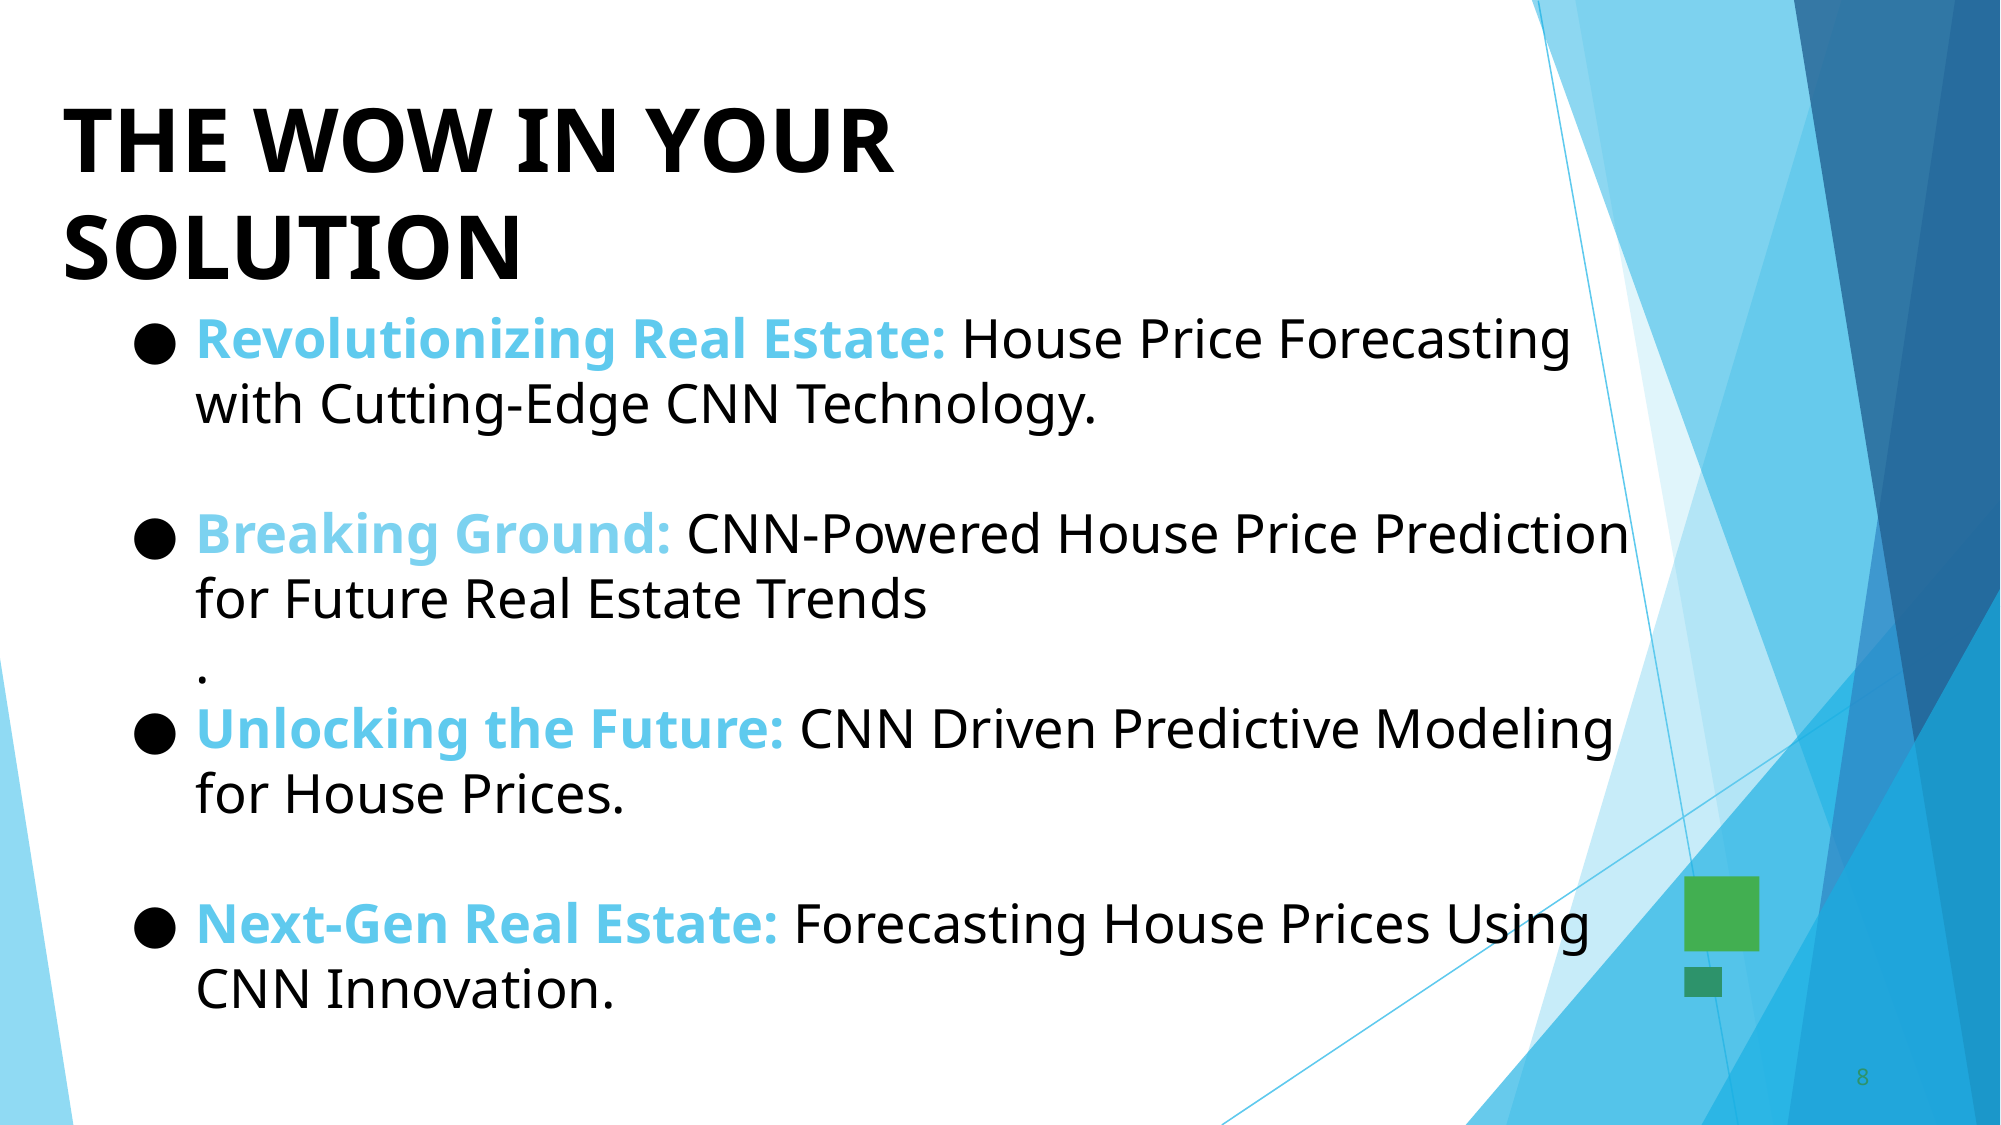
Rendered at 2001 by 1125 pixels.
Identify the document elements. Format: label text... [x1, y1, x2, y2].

text_box Revolutionizing Real Estate: House Price Forecasting with Cutting-Edge CNN Technology. Breaking Ground: CNN-Powered House Price Prediction for Future Real Estate Trends . Unlocking the Future: CNN Driven Predictive Modeling for House Prices. Next-Gen Real Estate: Forecasting House Prices Using CNN Innovation. [105, 289, 1685, 1035]
title THE WOW IN YOUR SOLUTION [60, 81, 1298, 297]
text_box [1685, 876, 1760, 952]
text_box [1685, 967, 1722, 997]
text_box ‹#› [1849, 1061, 1888, 1095]
